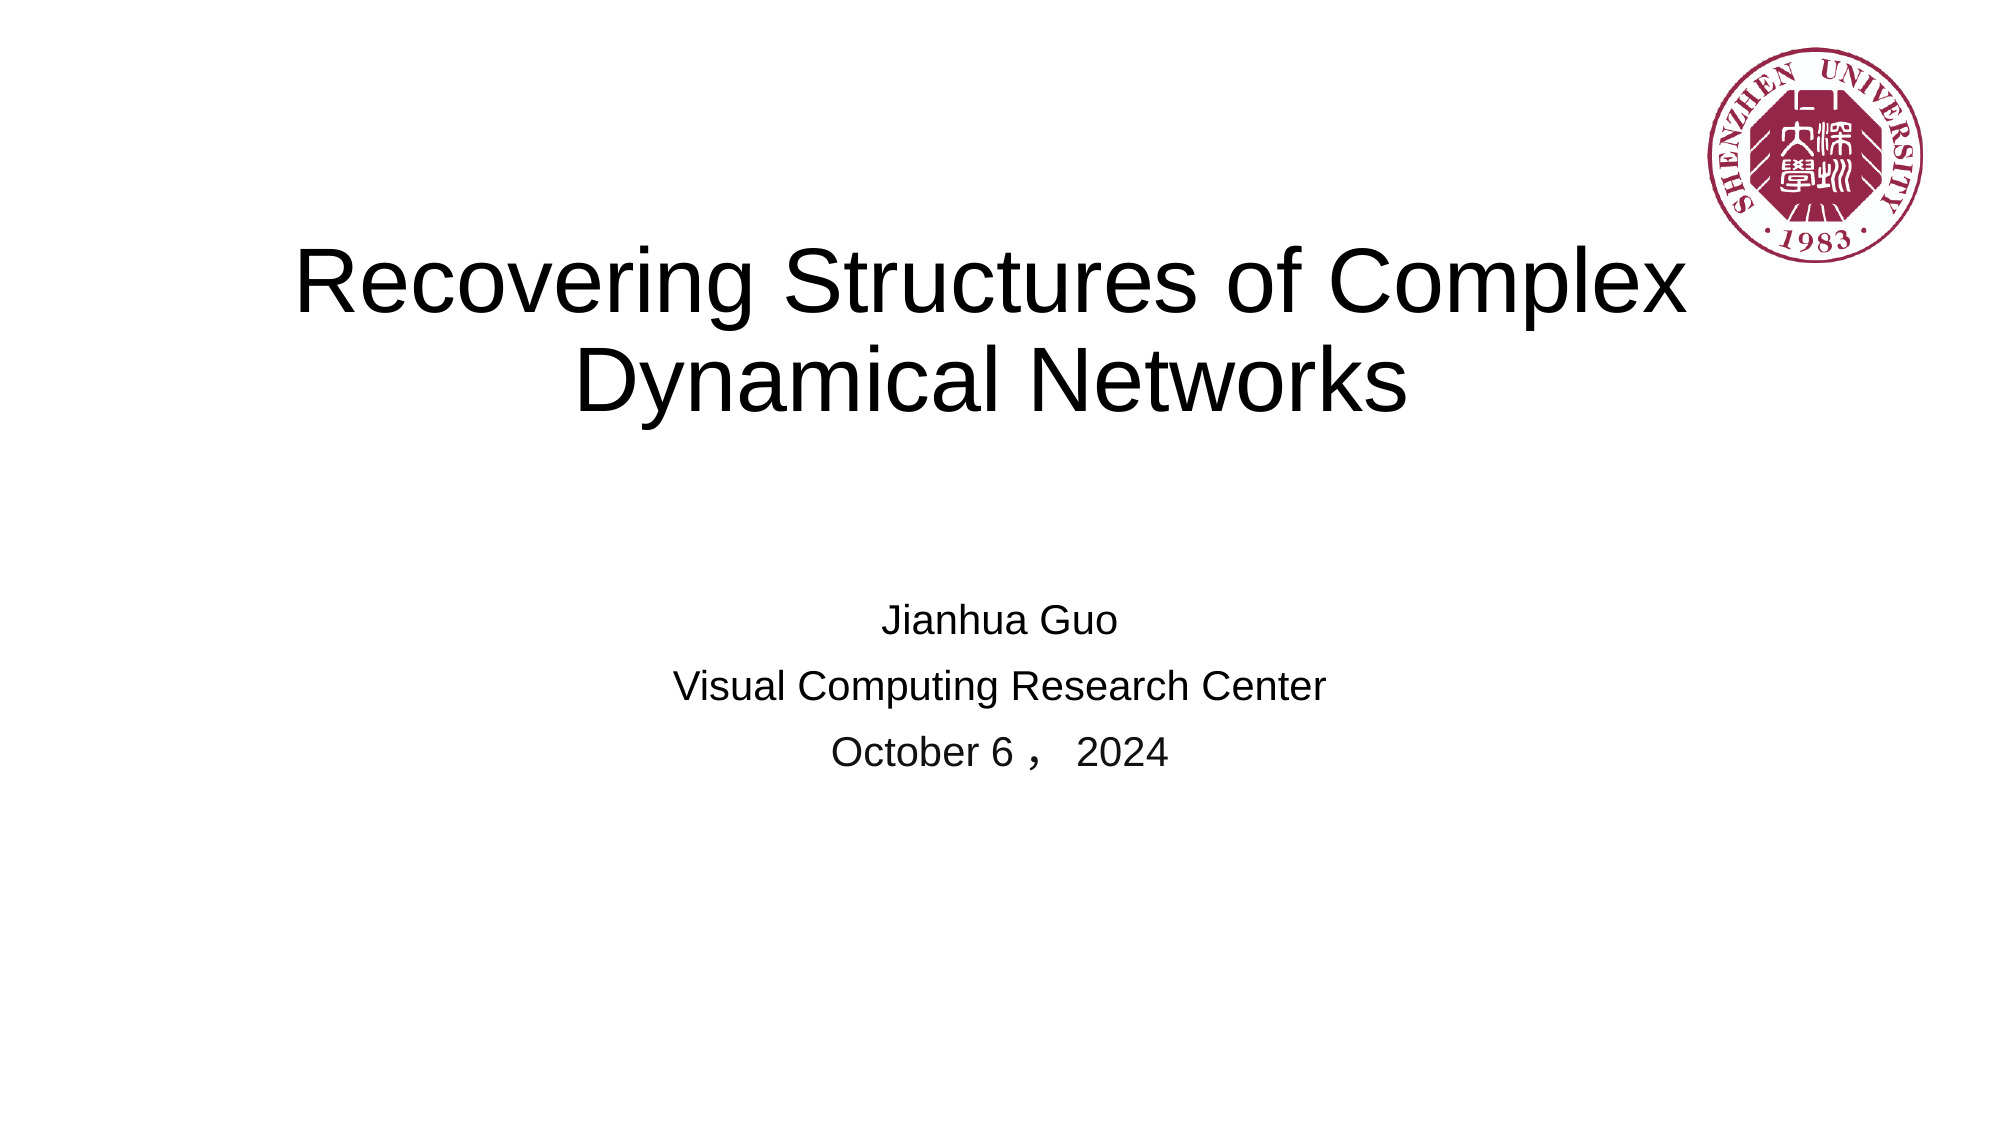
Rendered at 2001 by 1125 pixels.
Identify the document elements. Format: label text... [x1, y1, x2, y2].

subtitle Jianhua Guo Visual Computing Research Center October 6，2024 [249, 590, 1750, 863]
picture [1707, 47, 1923, 263]
title Recovering Structures of Complex Dynamical Networks [242, 47, 1743, 440]
